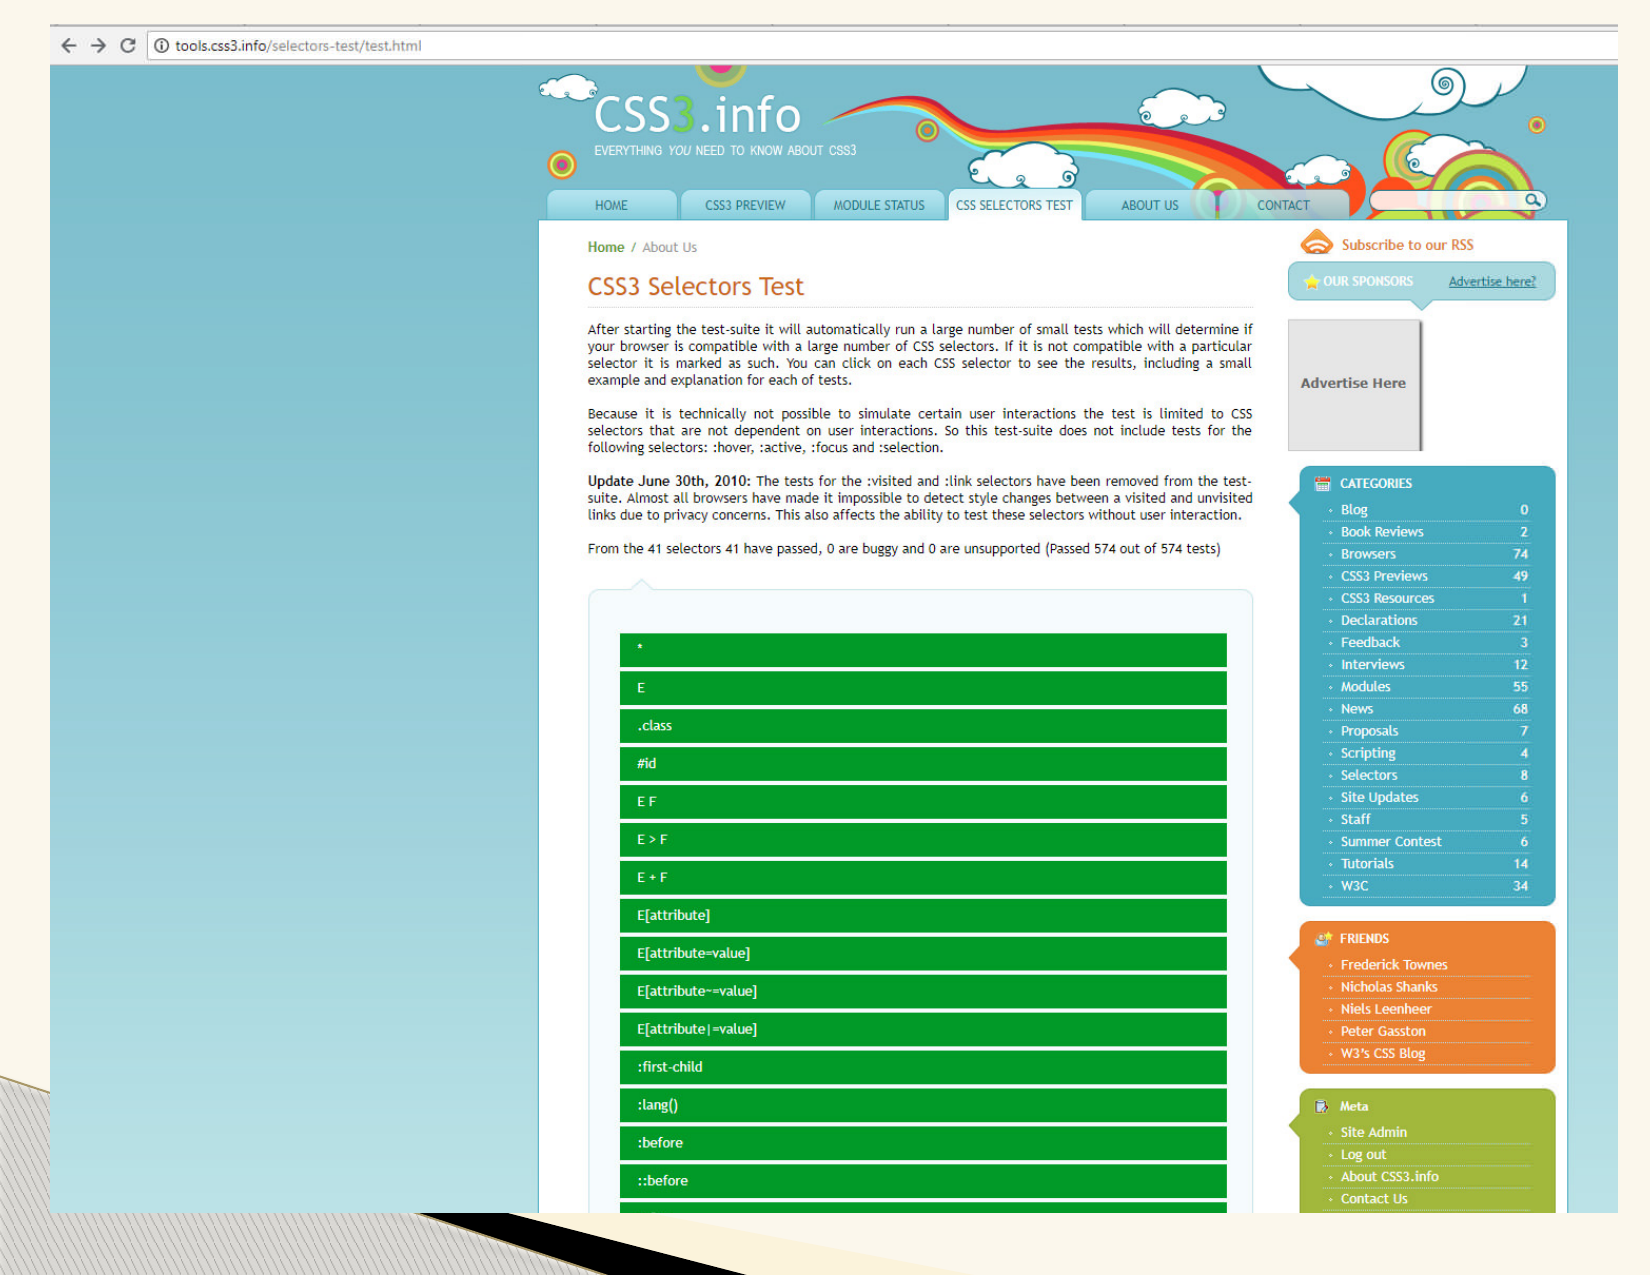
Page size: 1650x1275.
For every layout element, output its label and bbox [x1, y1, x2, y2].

picture [49, 24, 1618, 1213]
